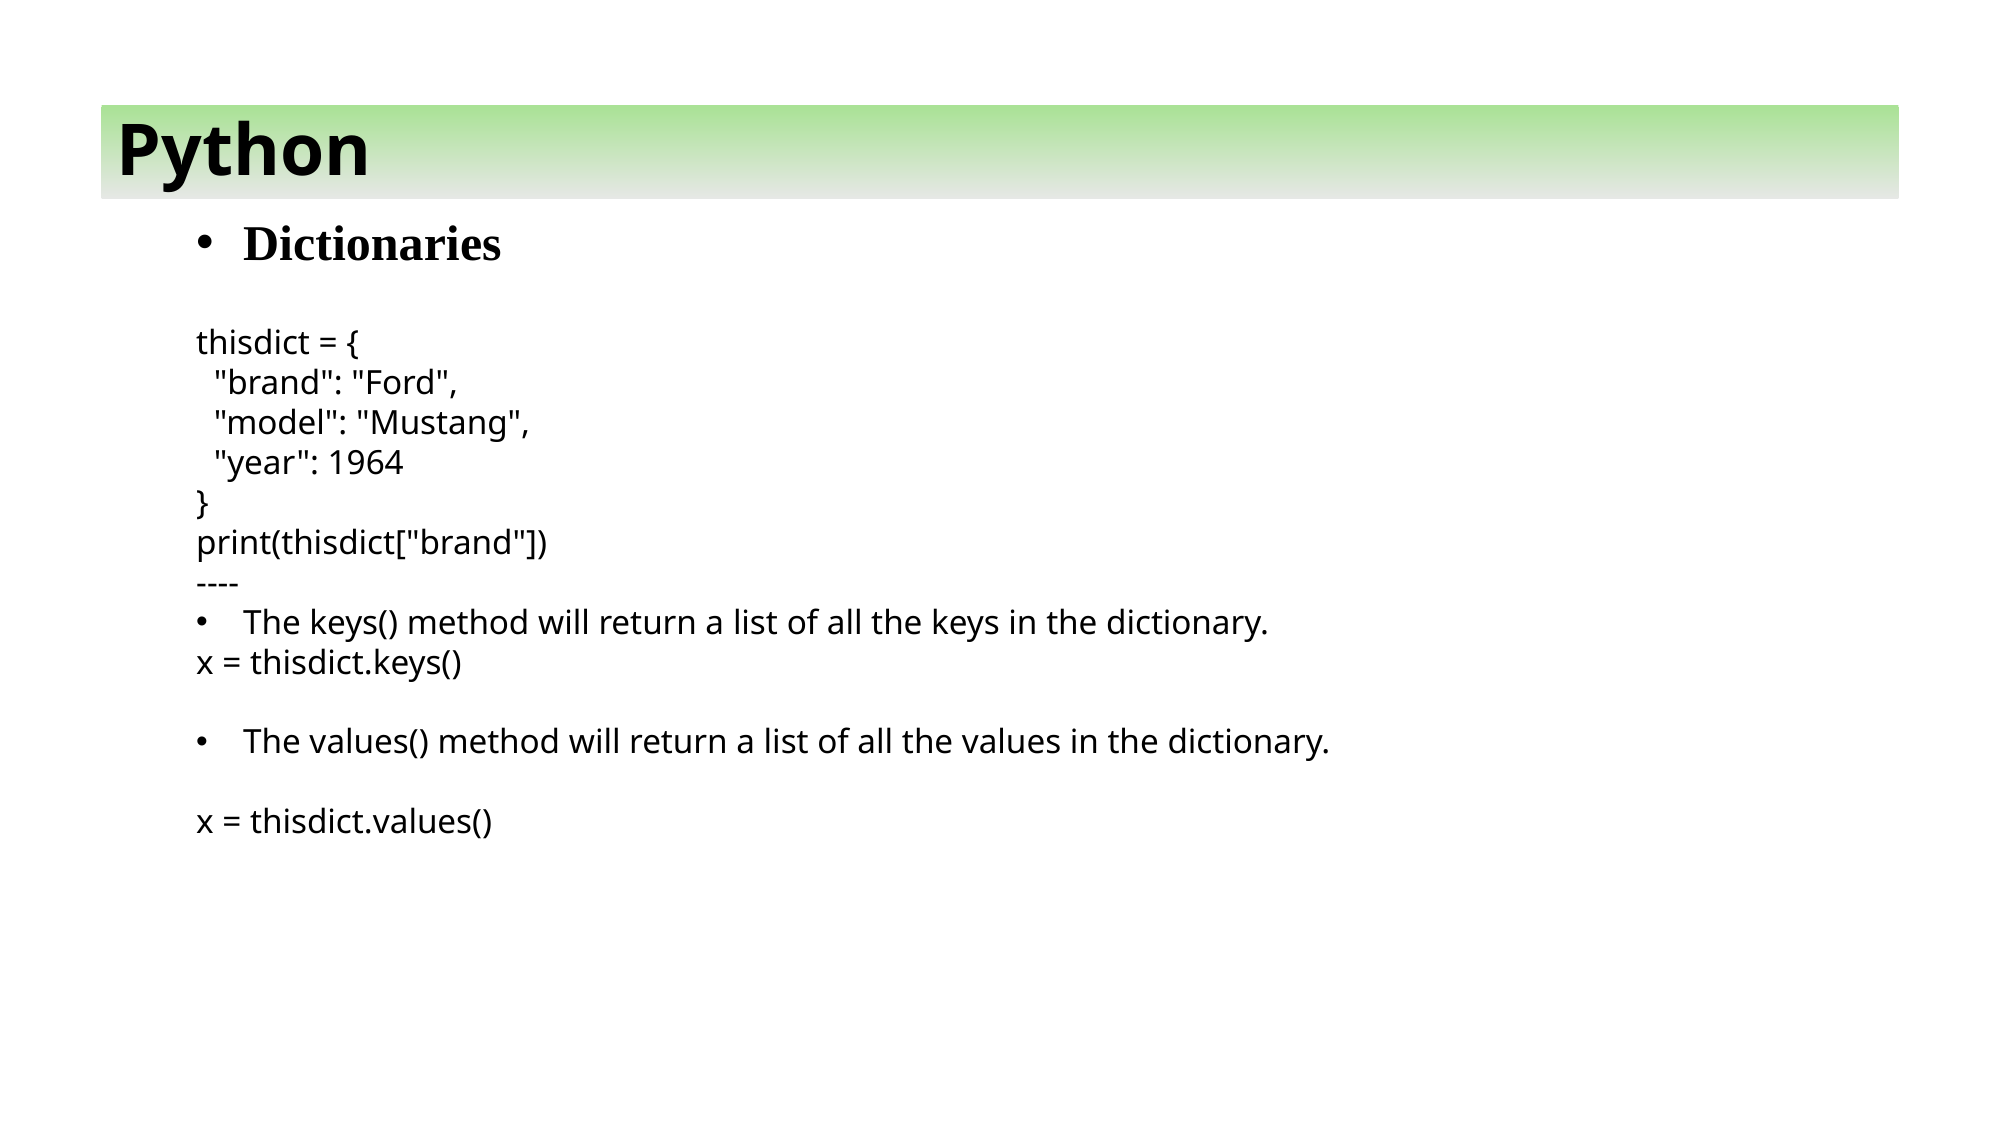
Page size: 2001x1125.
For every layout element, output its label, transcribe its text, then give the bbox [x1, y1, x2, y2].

text_box Dictionaries [181, 203, 1722, 279]
title Python [101, 105, 1899, 199]
text_box thisdict = { "brand": "Ford", "model": "Mustang", "year": 1964 } print(thisdict["brand"]) ---- The keys() method will return a list of all the keys in the dictionary. x = thisdict.keys() The values() method will return a list of all the values in the dictionary. x = thisdict.values() [181, 314, 1844, 848]
